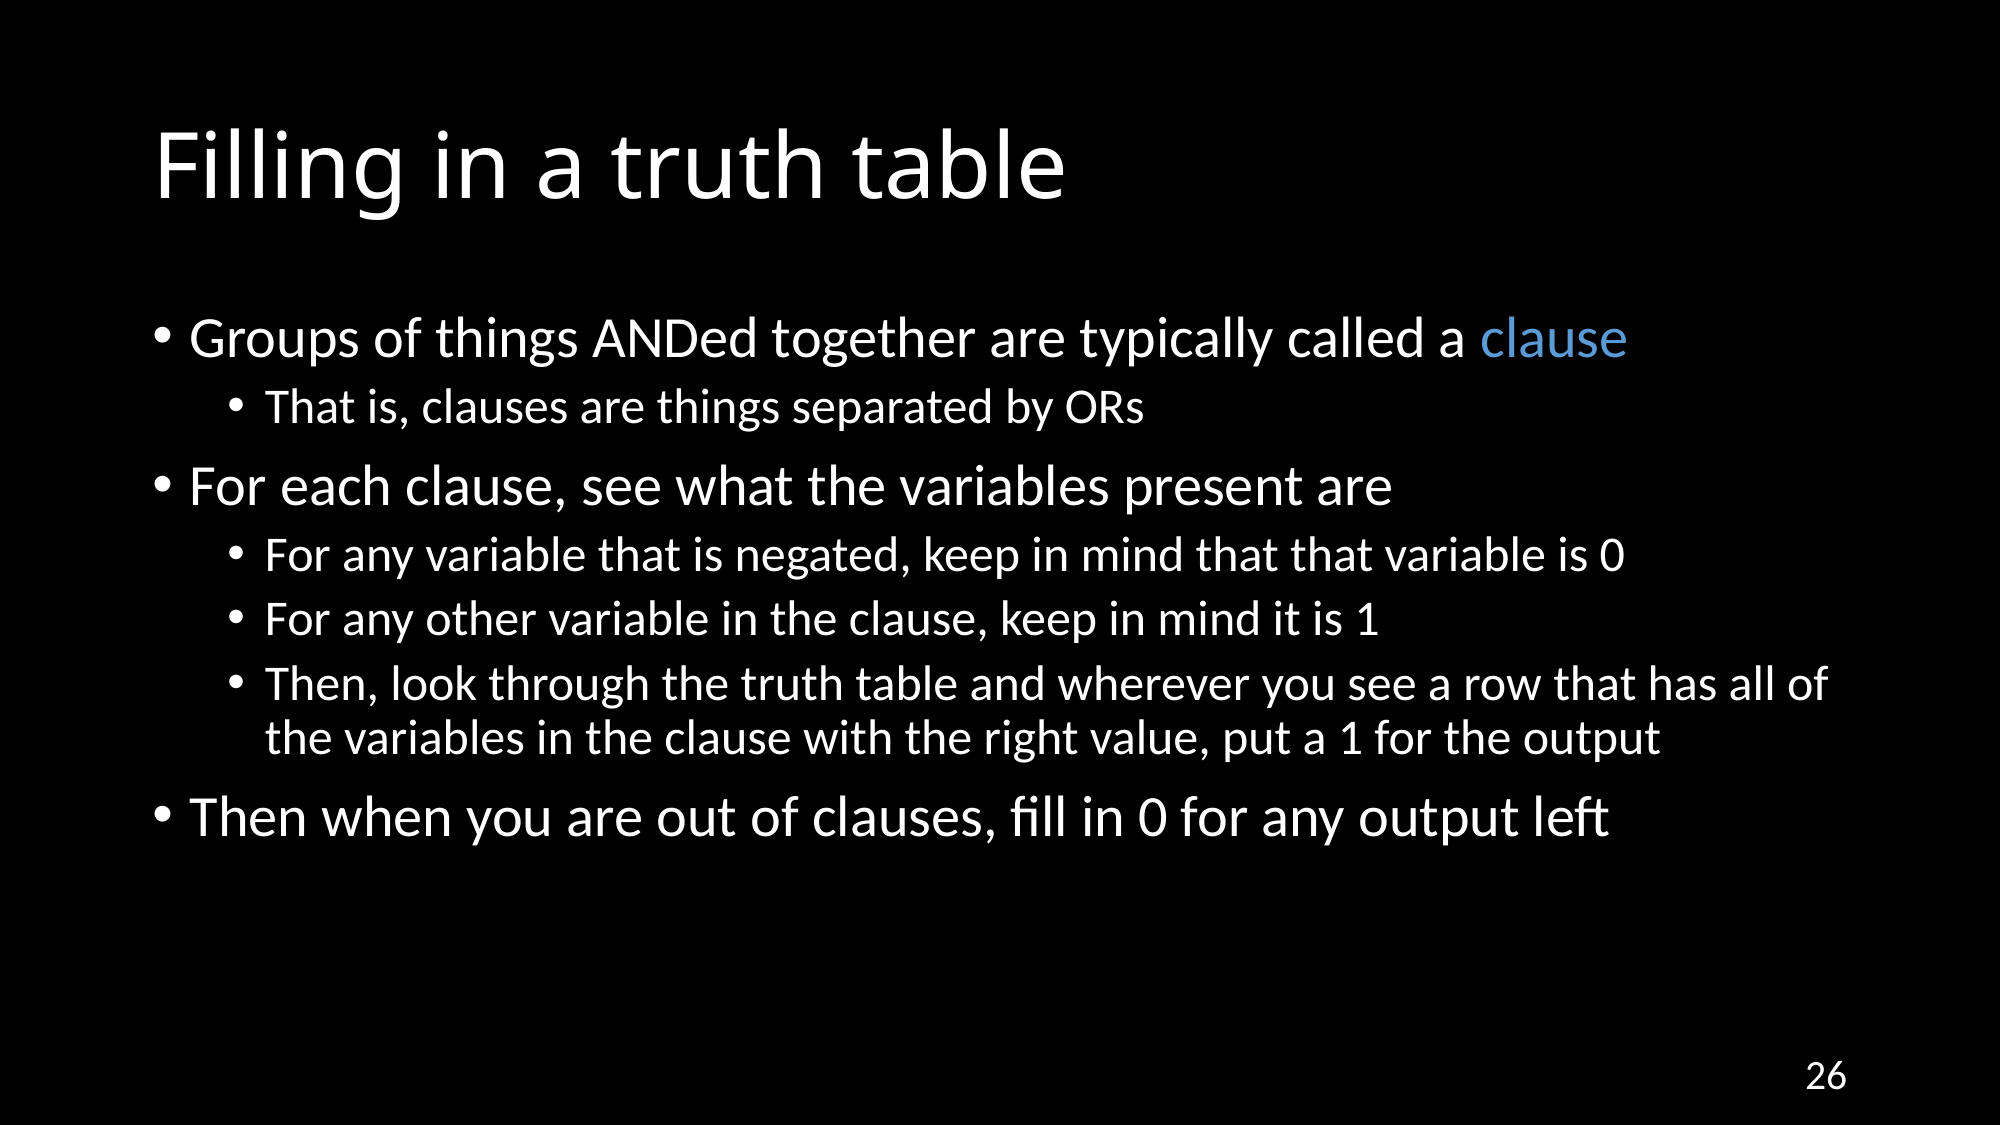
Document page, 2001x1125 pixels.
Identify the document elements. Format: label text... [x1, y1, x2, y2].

slide_number 26 [1412, 1042, 1863, 1103]
title Filling in a truth table [137, 59, 1863, 278]
list Groups of things ANDed together are typically called a clause That is, clauses are things separated by ORs For each clause, see what the variables present are For any variable that is negated, keep in mind that that variable is 0 For any other variable in the clause, keep in mind it is 1 Then, look through the truth table and wherever you see a row that has all of the variables in the clause with the right value, put a 1 for the output Then when you are out of clauses, fill in 0 for any output left [137, 299, 1863, 1014]
